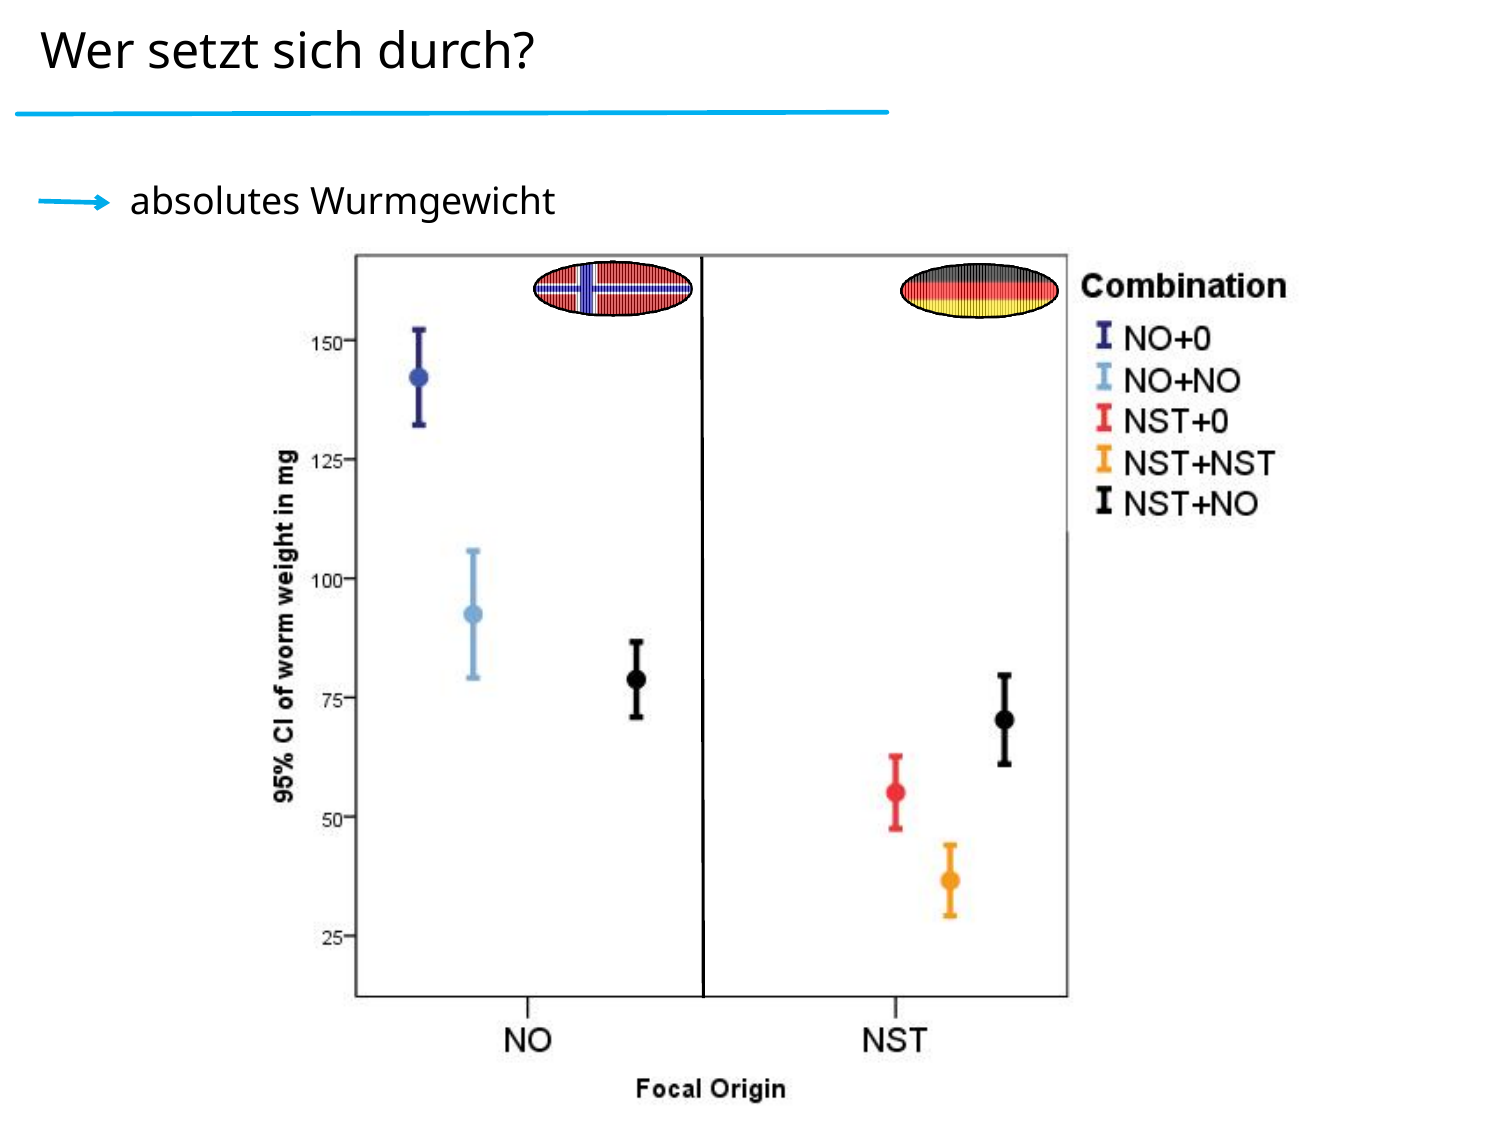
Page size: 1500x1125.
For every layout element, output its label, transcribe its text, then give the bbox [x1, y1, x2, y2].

text_box Wer setzt sich durch? [24, 10, 1344, 86]
picture [244, 247, 1344, 1125]
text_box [16, 111, 888, 115]
text_box absolutes Wurmgewicht [114, 169, 698, 276]
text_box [38, 200, 111, 204]
